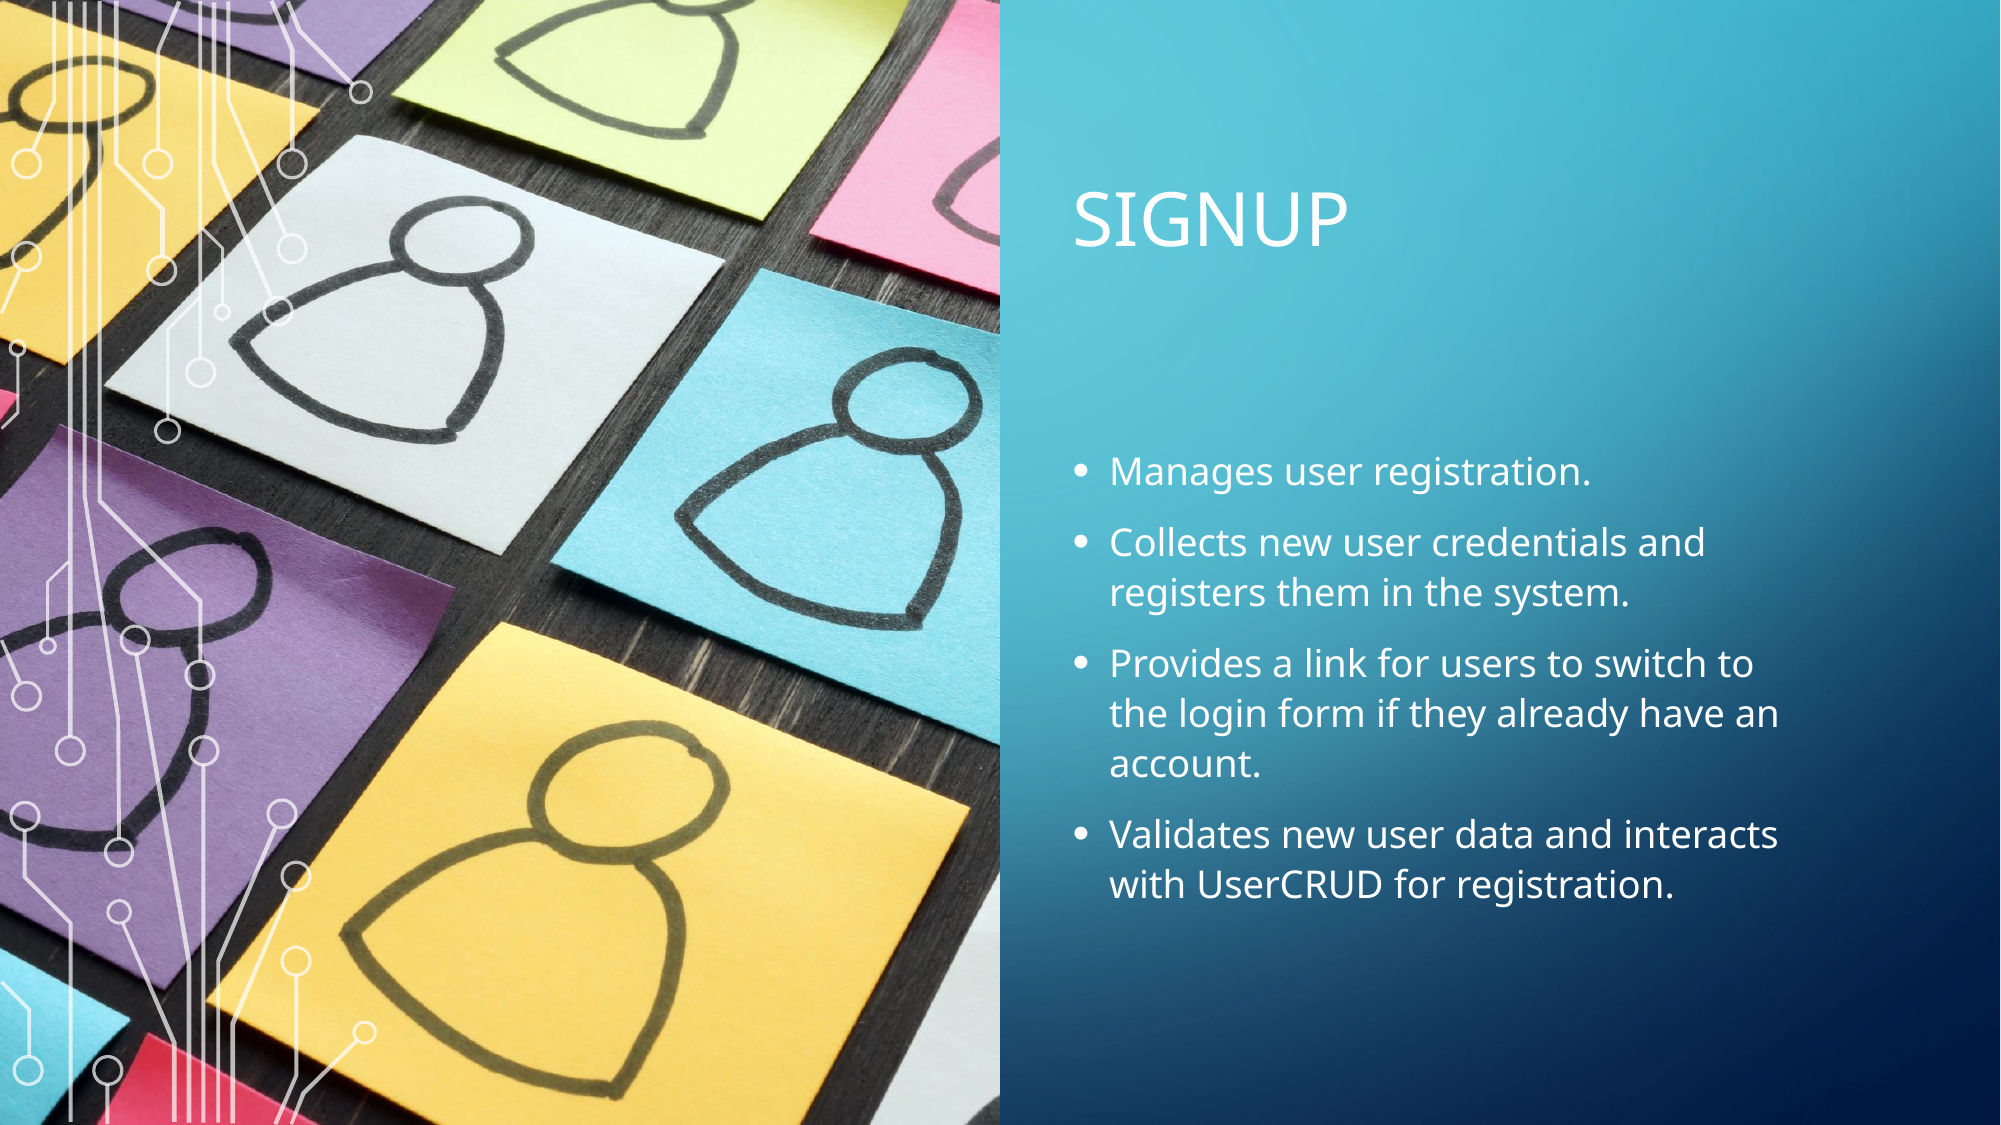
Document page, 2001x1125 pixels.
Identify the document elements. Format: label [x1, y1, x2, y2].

text_box [0, 0, 379, 1125]
picture [379, 0, 1001, 1125]
text_box [1001, 0, 2000, 1125]
